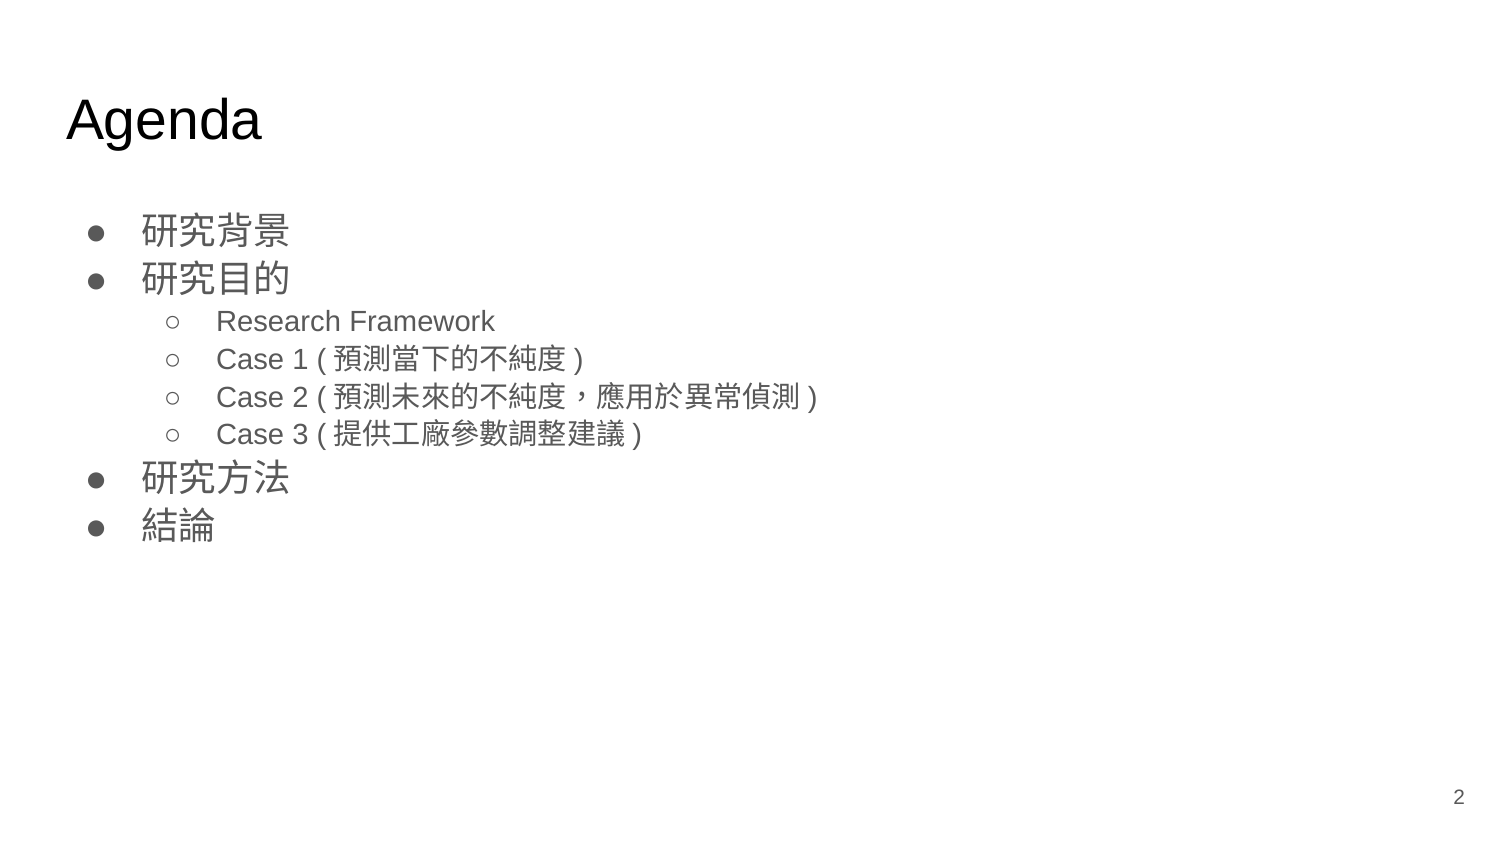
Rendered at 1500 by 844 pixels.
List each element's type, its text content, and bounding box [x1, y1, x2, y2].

slide_number ‹#› [1389, 764, 1480, 830]
list 研究背景 研究目的 Research Framework Case 1 (預測當下的不純度) Case 2 (預測未來的不純度，應用於異常偵測) Case 3 (提供工廠參數調整建議) 研究方法 結論 [51, 189, 1449, 750]
title Agenda [51, 72, 1449, 167]
